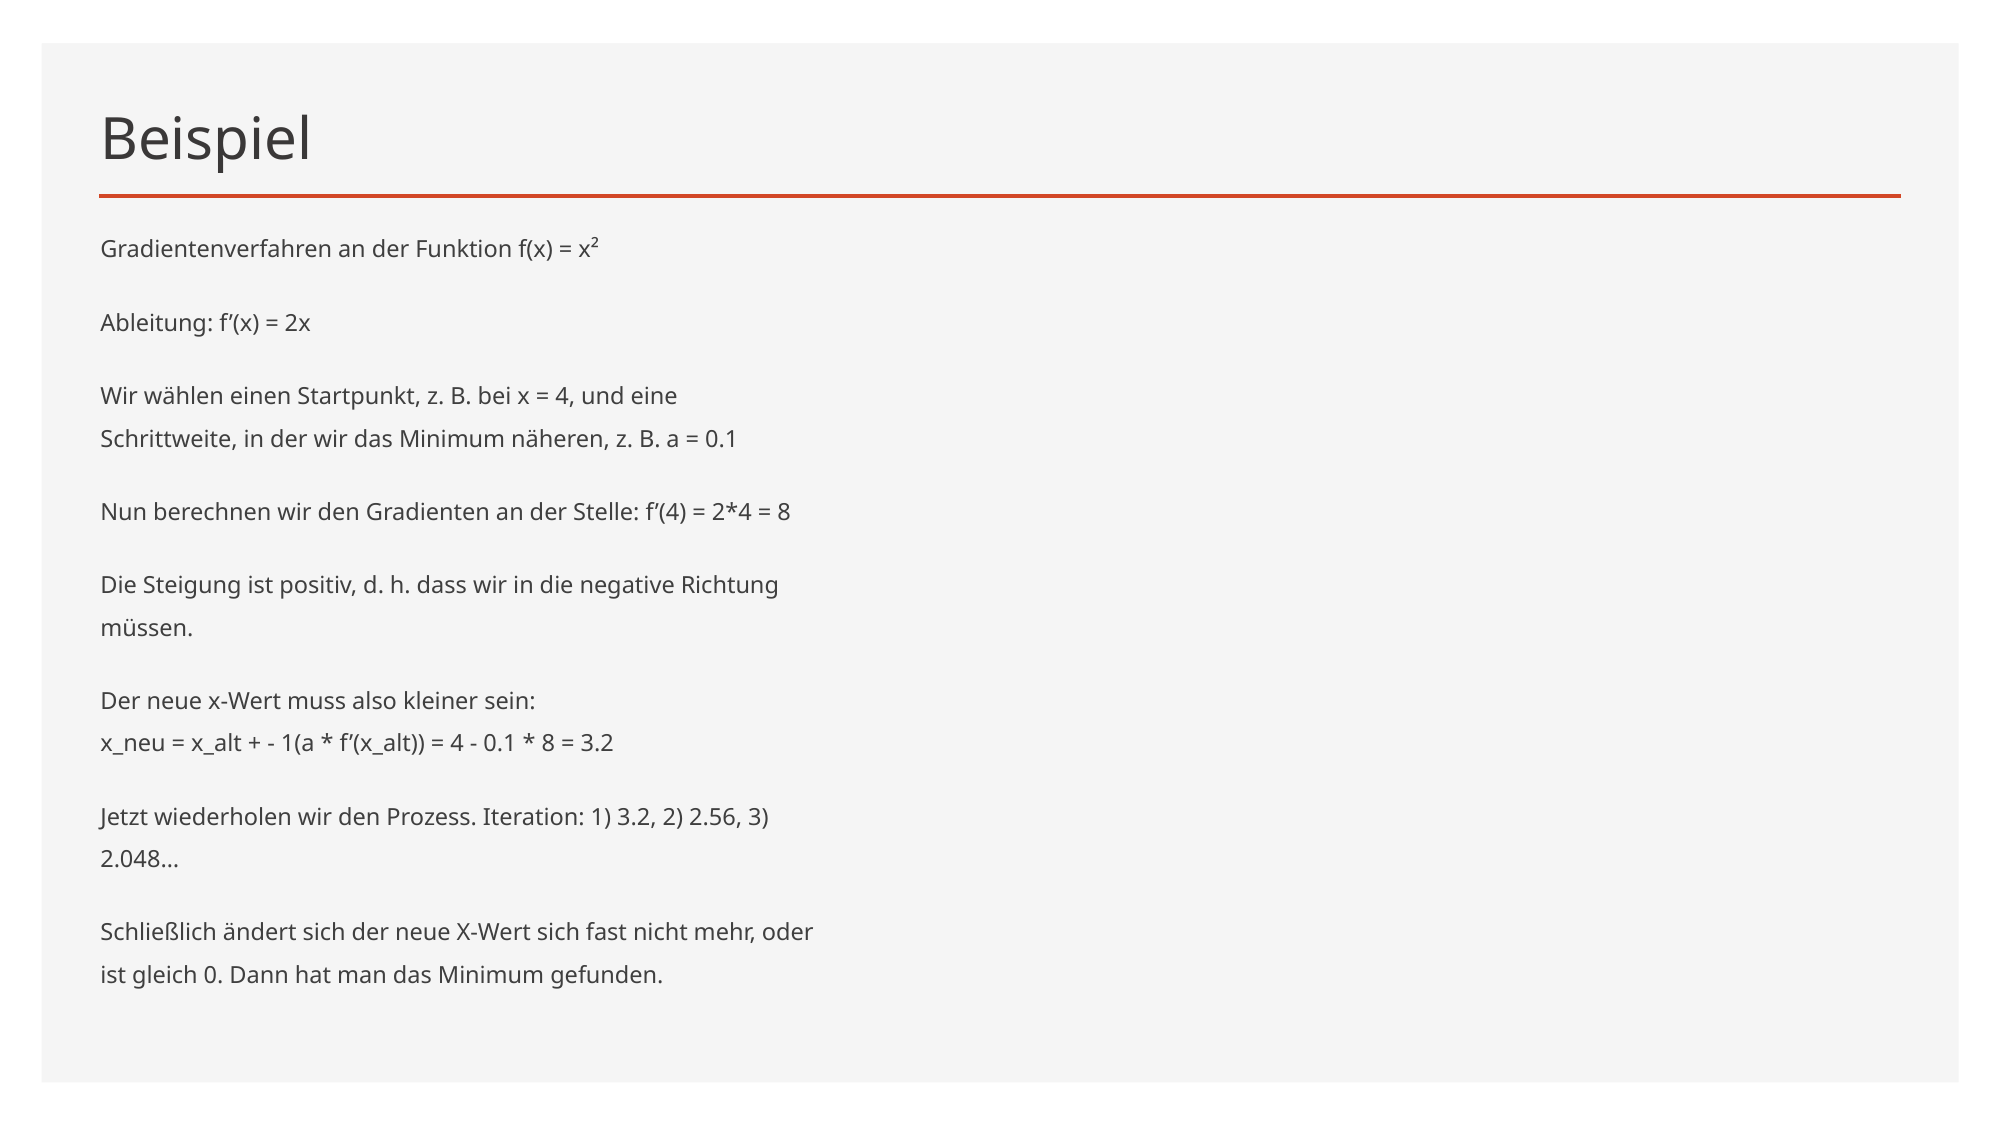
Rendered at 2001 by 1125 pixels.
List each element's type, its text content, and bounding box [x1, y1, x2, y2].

title Beispiel [85, 73, 1214, 179]
list Gradientenverfahren an der Funktion f(x) = x² Ableitung: f’(x) = 2x Wir wählen einen Startpunkt, z. B. bei x = 4, und eine Schrittweite, in der wir das Minimum näheren, z. B. a = 0.1 Nun berechnen wir den Gradienten an der Stelle: f’(4) = 2*4 = 8 Die Steigung ist positiv, d. h. dass wir in die negative Richtung müssen. Der neue x-Wert muss also kleiner sein: x_neu = x_alt + - 1(a * f’(x_alt)) = 4 - 0.1 * 8 = 3.2 Jetzt wiederholen wir den Prozess. Iteration: 1) 3.2, 2) 2.56, 3) 2.048… Schließlich ändert sich der neue X-Wert sich fast nicht mehr, oder ist gleich 0. Dann hat man das Minimum gefunden. [85, 213, 834, 999]
